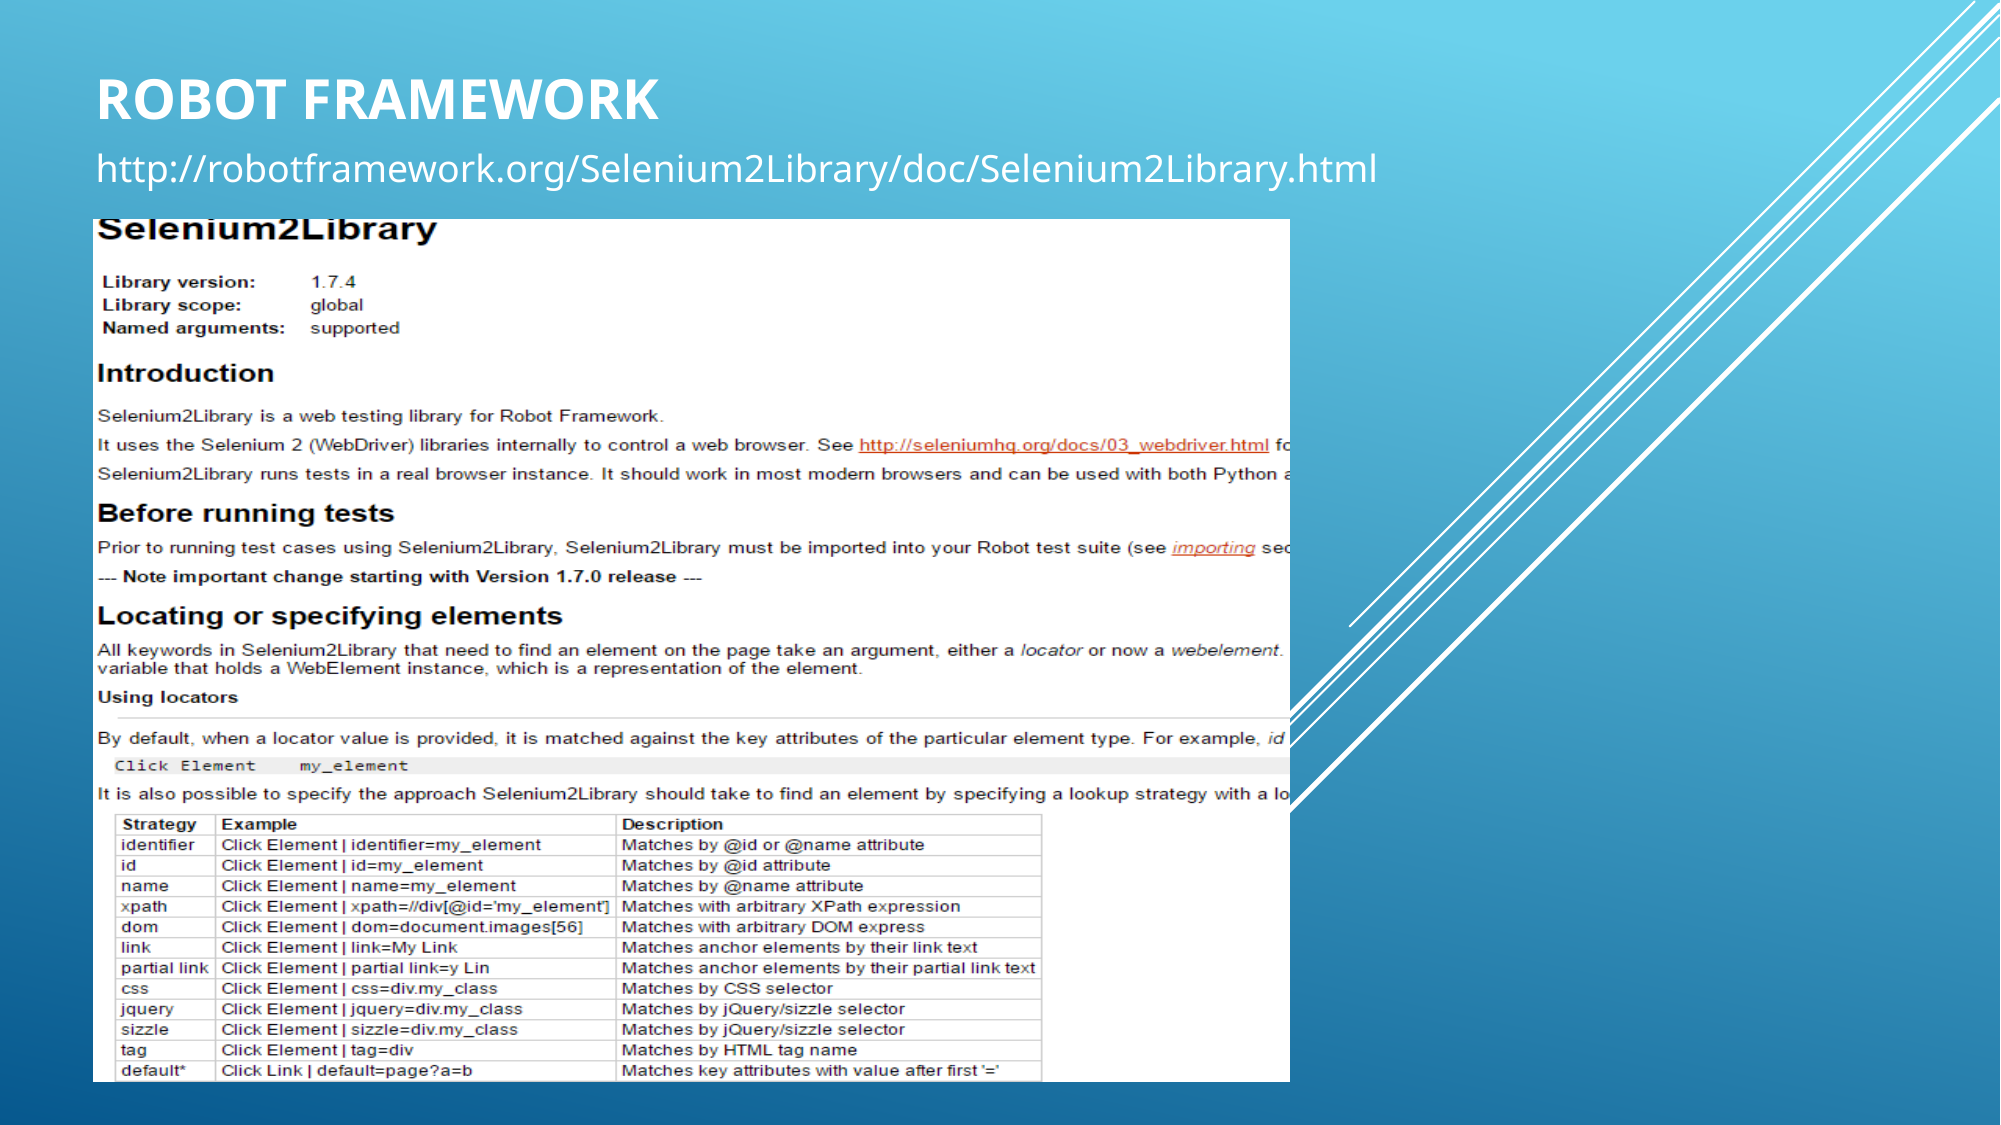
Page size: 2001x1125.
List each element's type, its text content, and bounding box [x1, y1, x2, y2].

picture [93, 219, 1290, 1083]
title Robot Framework [80, 56, 1394, 138]
text_box http://robotframework.org/Selenium2Library/doc/Selenium2Library.html [80, 138, 1448, 198]
